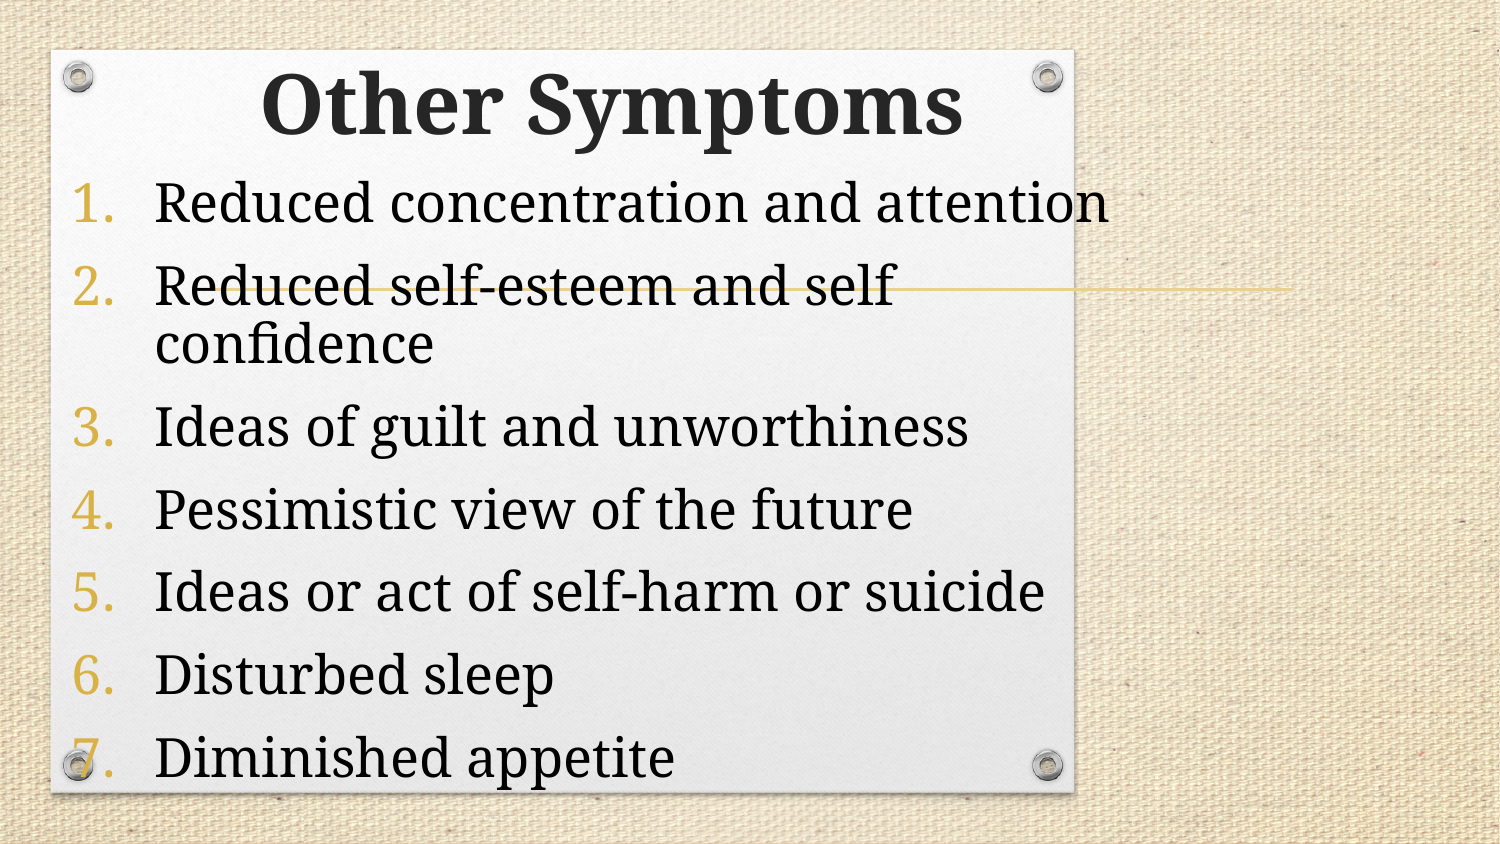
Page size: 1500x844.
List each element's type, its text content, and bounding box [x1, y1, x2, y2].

picture [0, 0, 1500, 844]
title Other Symptoms [54, 49, 1171, 153]
list Reduced concentration and attention Reduced self-esteem and self confidence Ideas of guilt and unworthiness Pessimistic view of the future Ideas or act of self-harm or suicide Disturbed sleep Diminished appetite [54, 168, 1171, 818]
